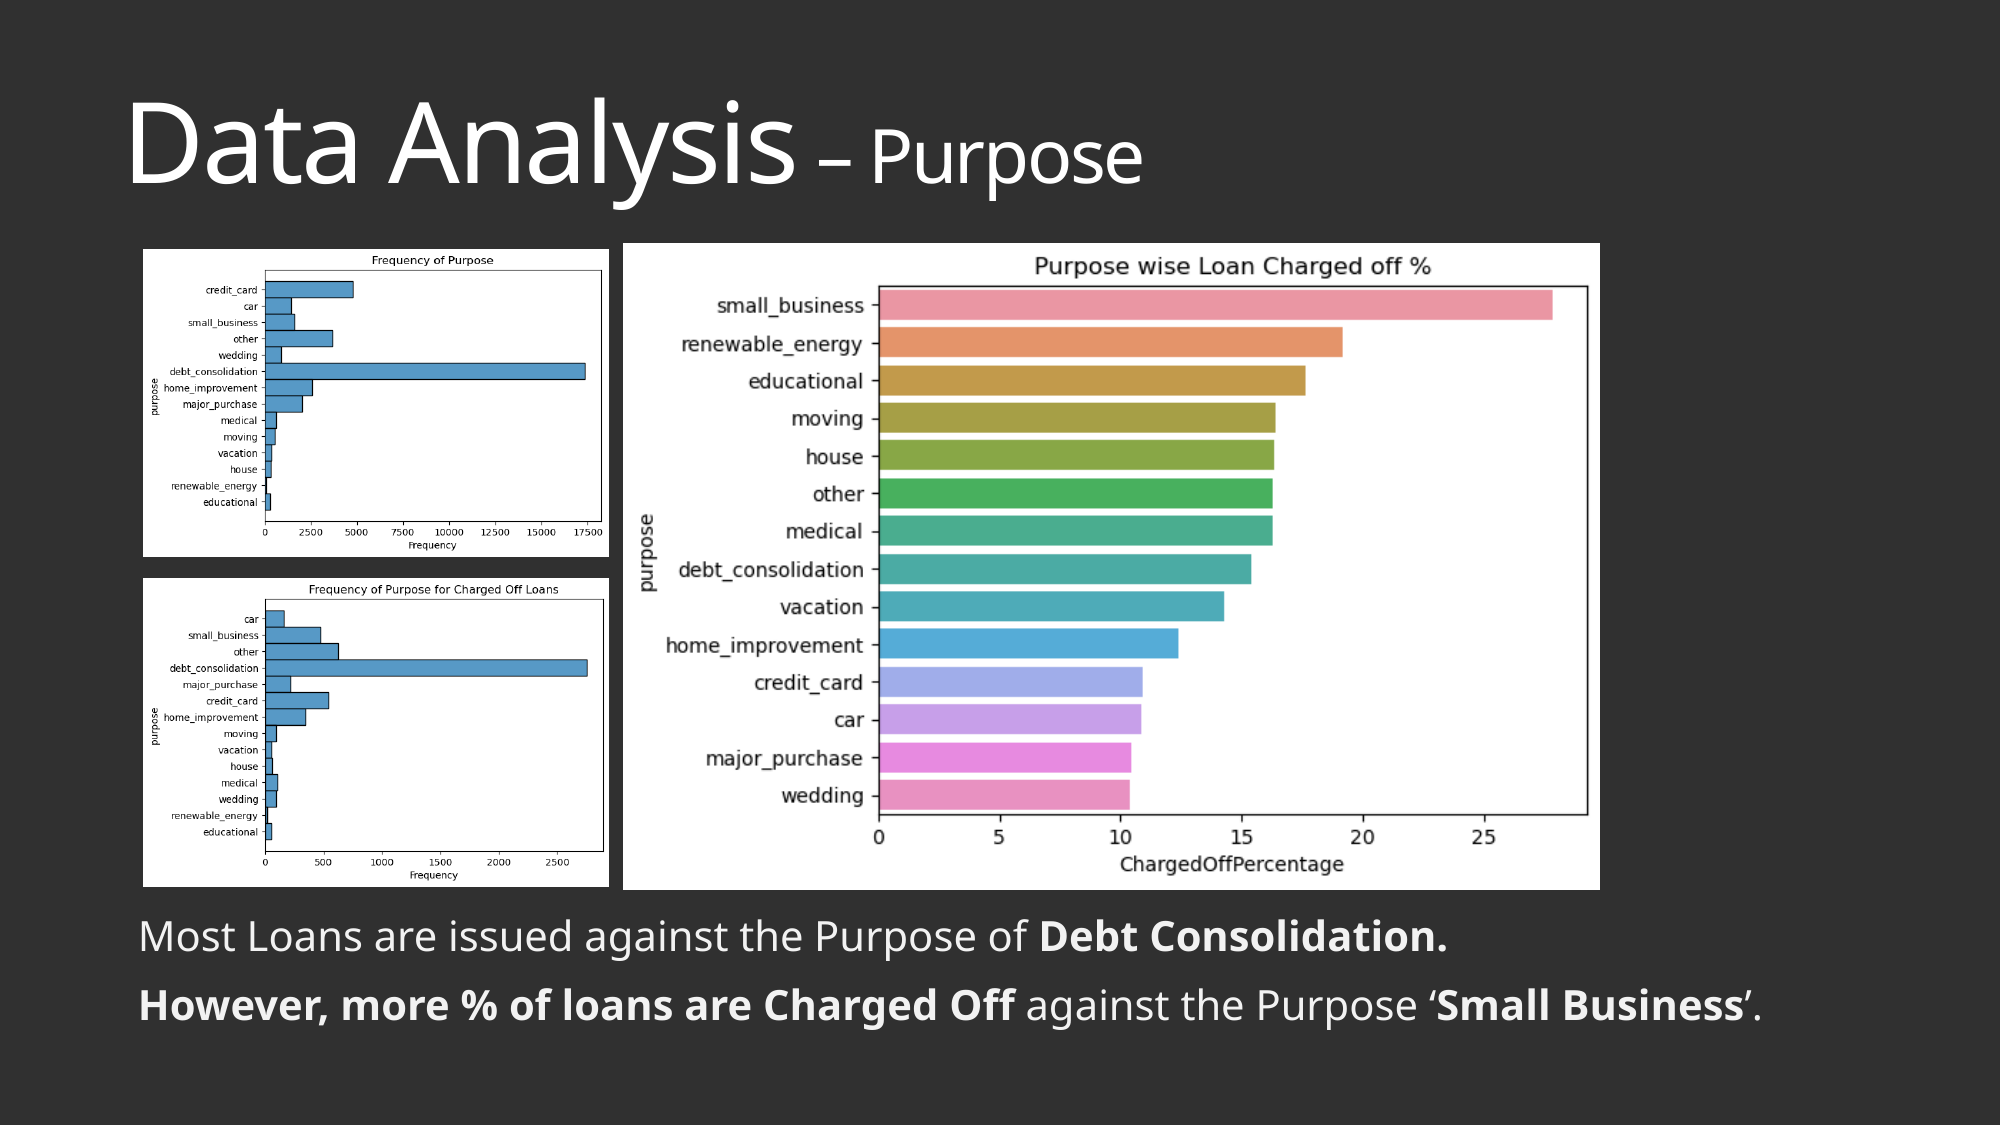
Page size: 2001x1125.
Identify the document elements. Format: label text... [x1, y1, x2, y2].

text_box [143, 243, 1601, 891]
title Data Analysis – Purpose [107, 81, 1875, 216]
list Most Loans are issued against the Purpose of Debt Consolidation. However, more % of loans are Charged Off against the Purpose ‘Small Business’. [107, 909, 1872, 1044]
